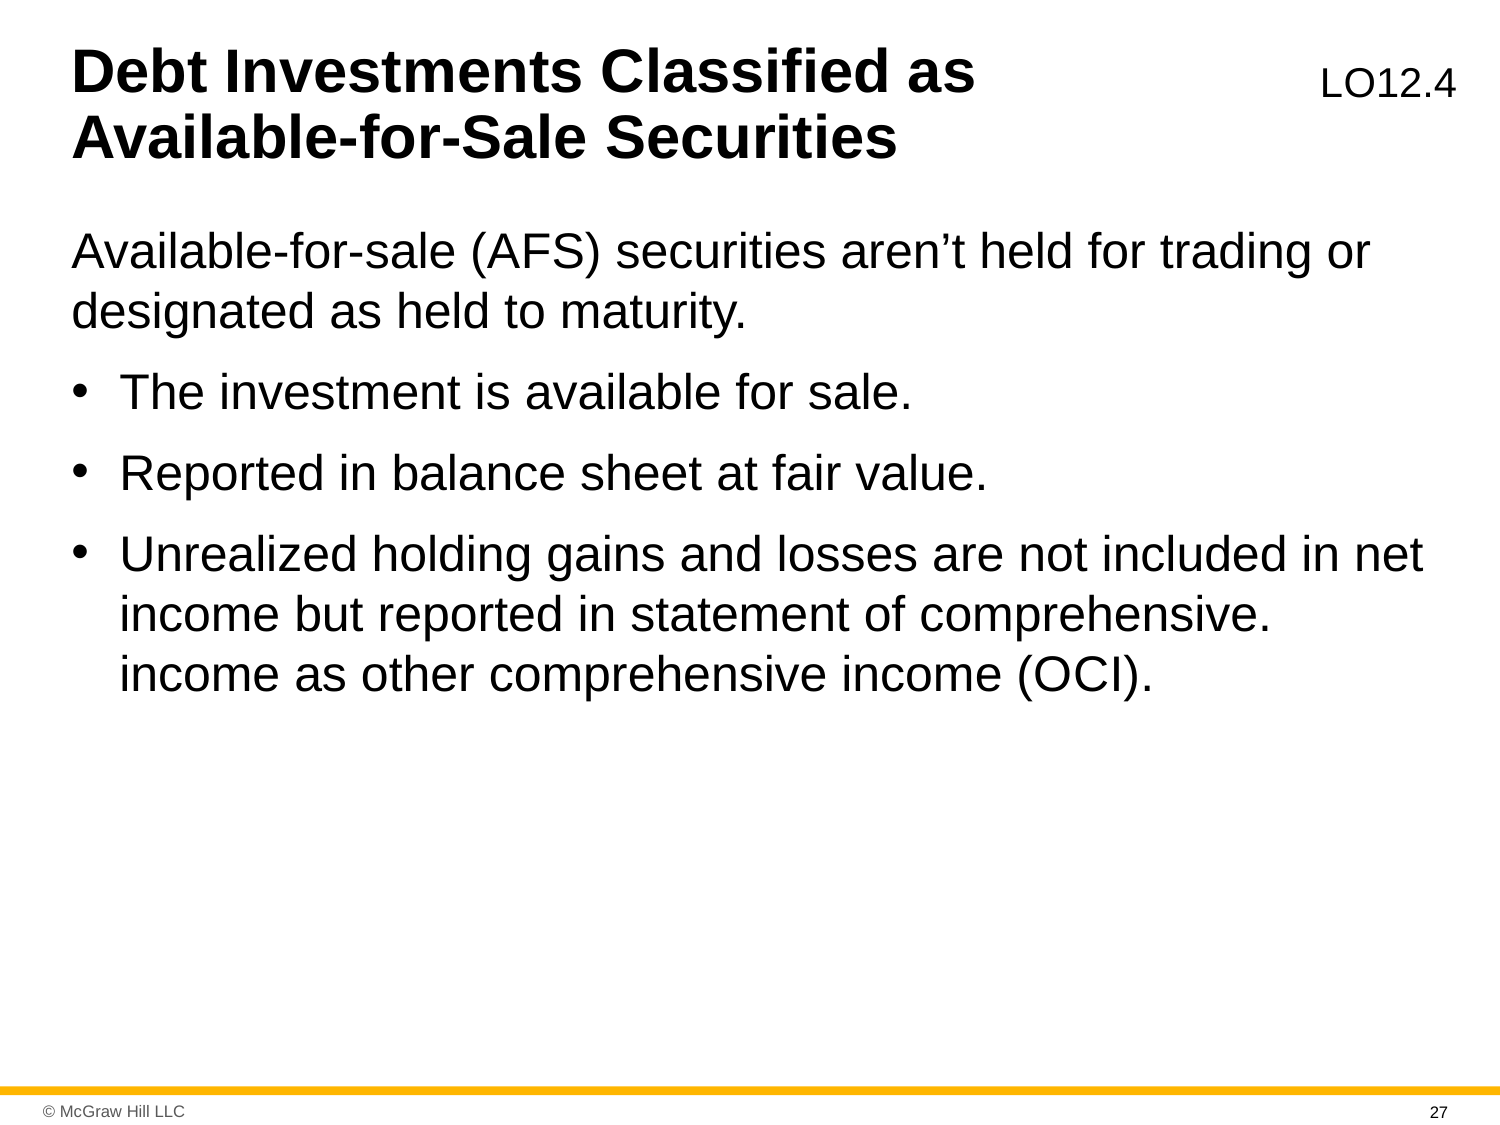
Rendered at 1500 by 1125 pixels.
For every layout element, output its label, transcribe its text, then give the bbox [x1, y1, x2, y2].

list L O12.4 [1304, 47, 1476, 110]
list Available-for-sale (A F S) securities aren’t held for trading or designated as held to maturity. The investment is available for sale. Reported in balance sheet at fair value. Unrealized holding gains and losses are not included in net income but reported in statement of comprehensive. income as other comprehensive income (O C I). [56, 211, 1444, 748]
title Debt Investments Classified as Available-for-Sale Securities [56, 31, 1242, 180]
slide_number 27 [1415, 1094, 1474, 1122]
